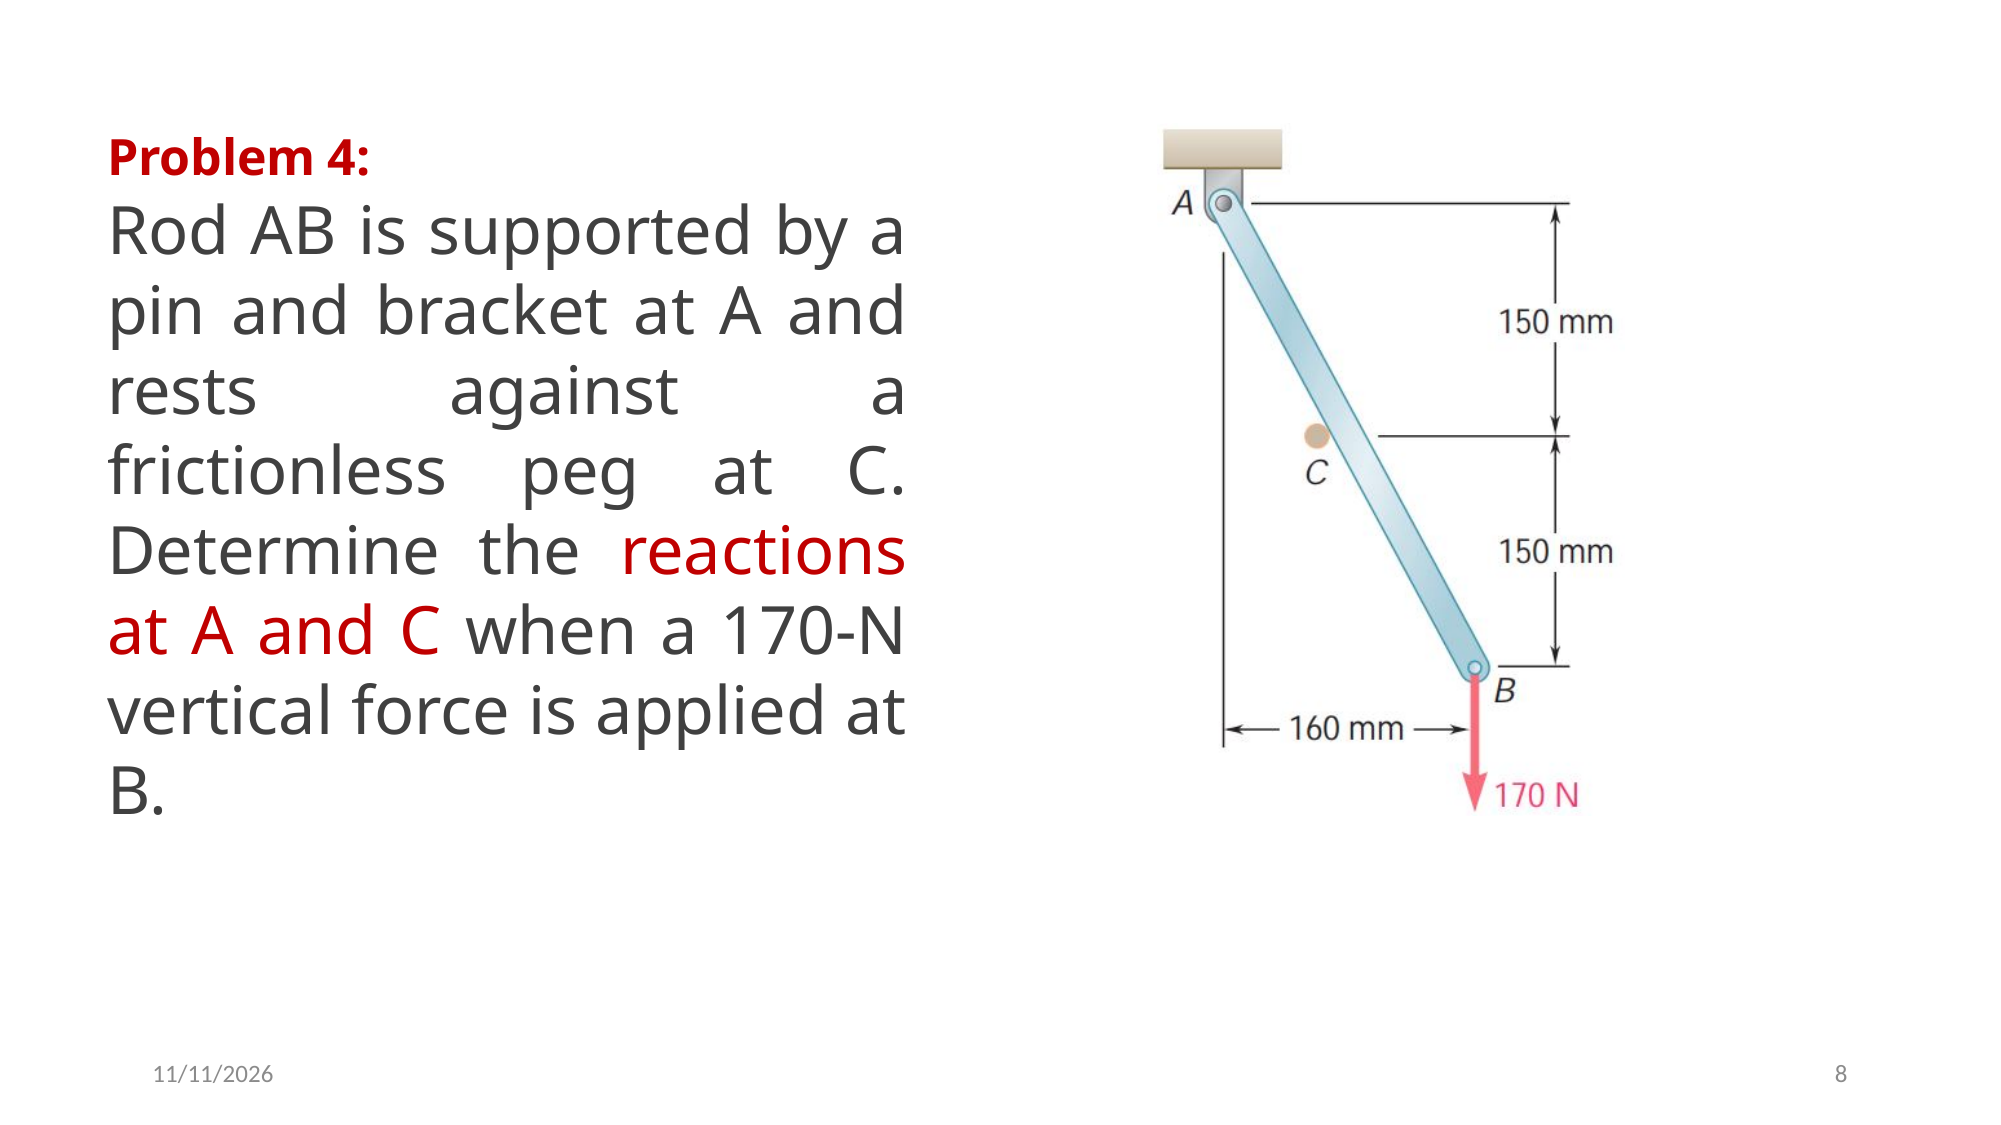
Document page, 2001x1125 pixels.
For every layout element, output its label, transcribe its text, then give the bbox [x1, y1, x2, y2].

picture [1157, 123, 1625, 817]
text_box Problem 4: Rod AB is supported by a pin and bracket at A and rests against a frictionless peg at C. Determine the reactions at A and C when a 170-N vertical force is applied at B. [105, 123, 908, 828]
slide_number 8 [1412, 1042, 1863, 1103]
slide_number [137, 1042, 588, 1103]
